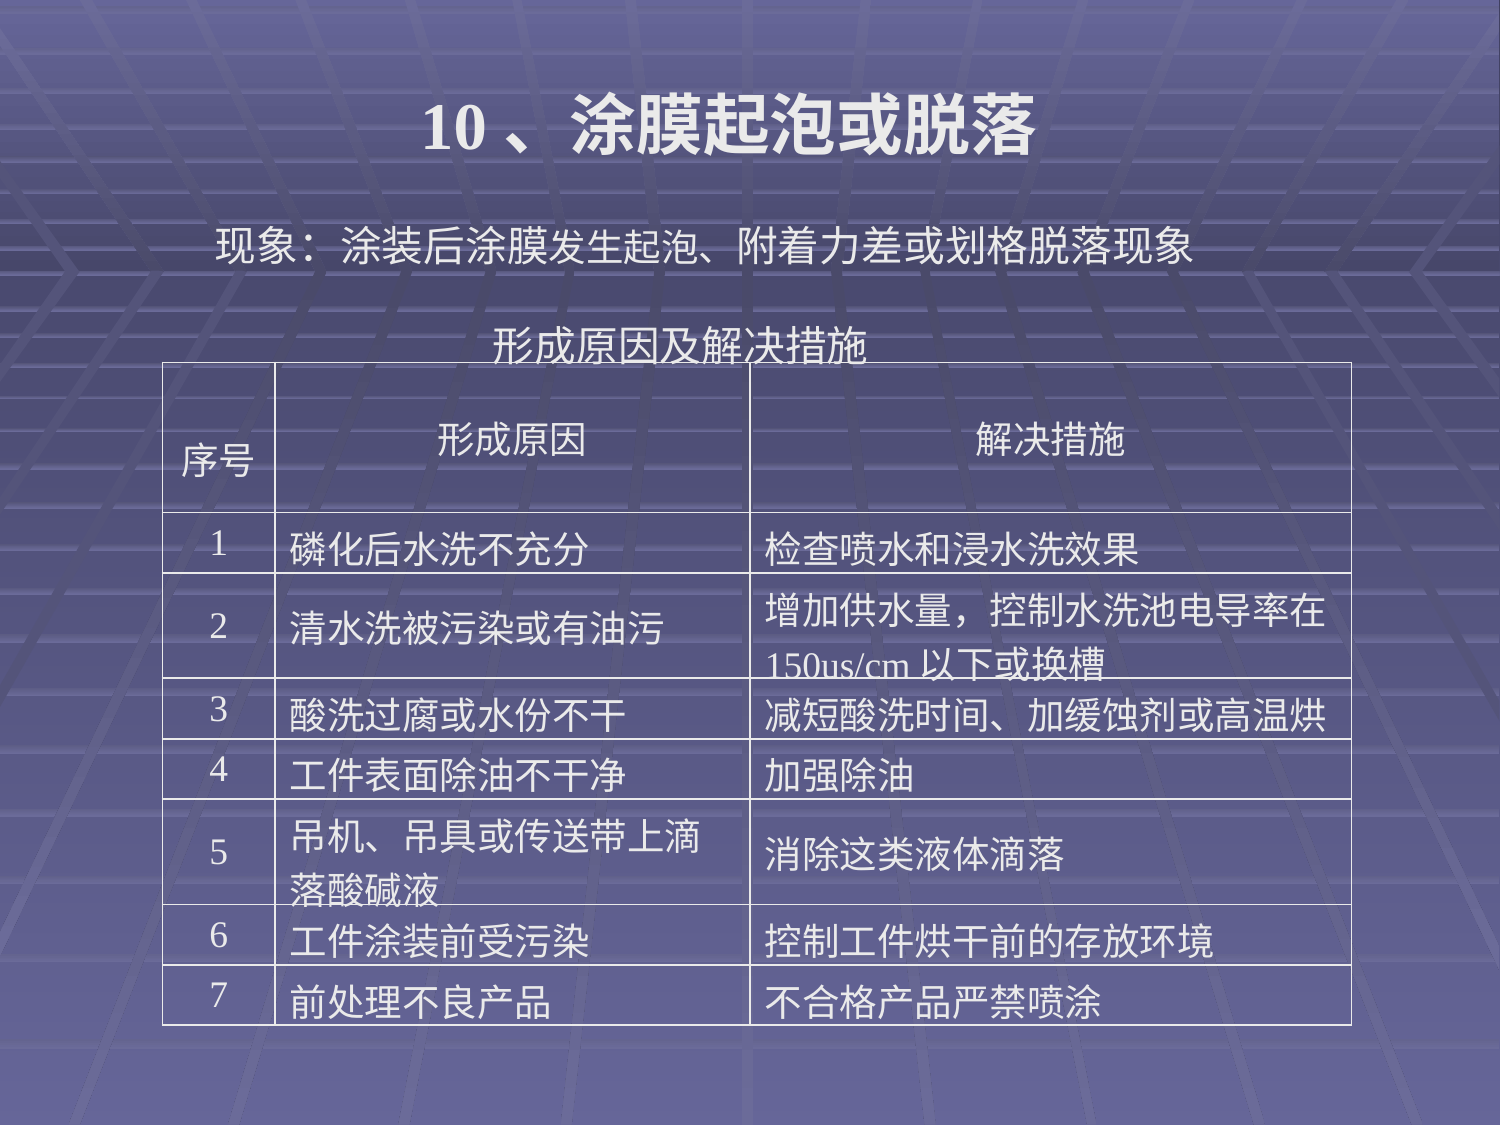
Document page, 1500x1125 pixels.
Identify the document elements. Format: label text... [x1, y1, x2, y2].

table_cell 工件涂装前受污染 [276, 905, 749, 964]
table_cell 酸洗过腐或水份不干 [276, 679, 749, 738]
table_cell 减短酸洗时间、加缓蚀剂或高温烘 [751, 679, 1351, 738]
text_box 现象：涂装后涂膜发生起泡、附着力差或划格脱落现象 形成原因及解决措施 [200, 212, 1300, 378]
table_cell 1 [163, 513, 274, 572]
table_cell 检查喷水和浸水洗效果 [751, 513, 1351, 572]
table_cell 增加供水量，控制水洗池电导率在150us/cm以下或换槽 [751, 574, 1351, 677]
table_cell 4 [163, 740, 274, 798]
table_cell 吊机、吊具或传送带上滴落酸碱液 [276, 800, 749, 904]
text_box 10、涂膜起泡或脱落 [405, 75, 1052, 170]
table_cell 清水洗被污染或有油污 [276, 574, 749, 677]
table_cell 7 [163, 966, 274, 1024]
table_cell 工件表面除油不干净 [276, 740, 749, 798]
table_header 序号 [163, 363, 274, 512]
table_cell 2 [163, 574, 274, 677]
table_cell 6 [163, 905, 274, 964]
table_header 形成原因 [276, 378, 749, 512]
table_cell 磷化后水洗不充分 [276, 513, 749, 572]
table_cell 前处理不良产品 [276, 966, 749, 1024]
table_cell 3 [163, 679, 274, 738]
table_cell 5 [163, 800, 274, 904]
table_cell 控制工件烘干前的存放环境 [751, 905, 1351, 964]
table_cell 加强除油 [751, 740, 1351, 798]
table_cell 消除这类液体滴落 [751, 800, 1351, 904]
table_header 解决措施 [751, 363, 1351, 512]
table_cell 不合格产品严禁喷涂 [751, 966, 1351, 1024]
